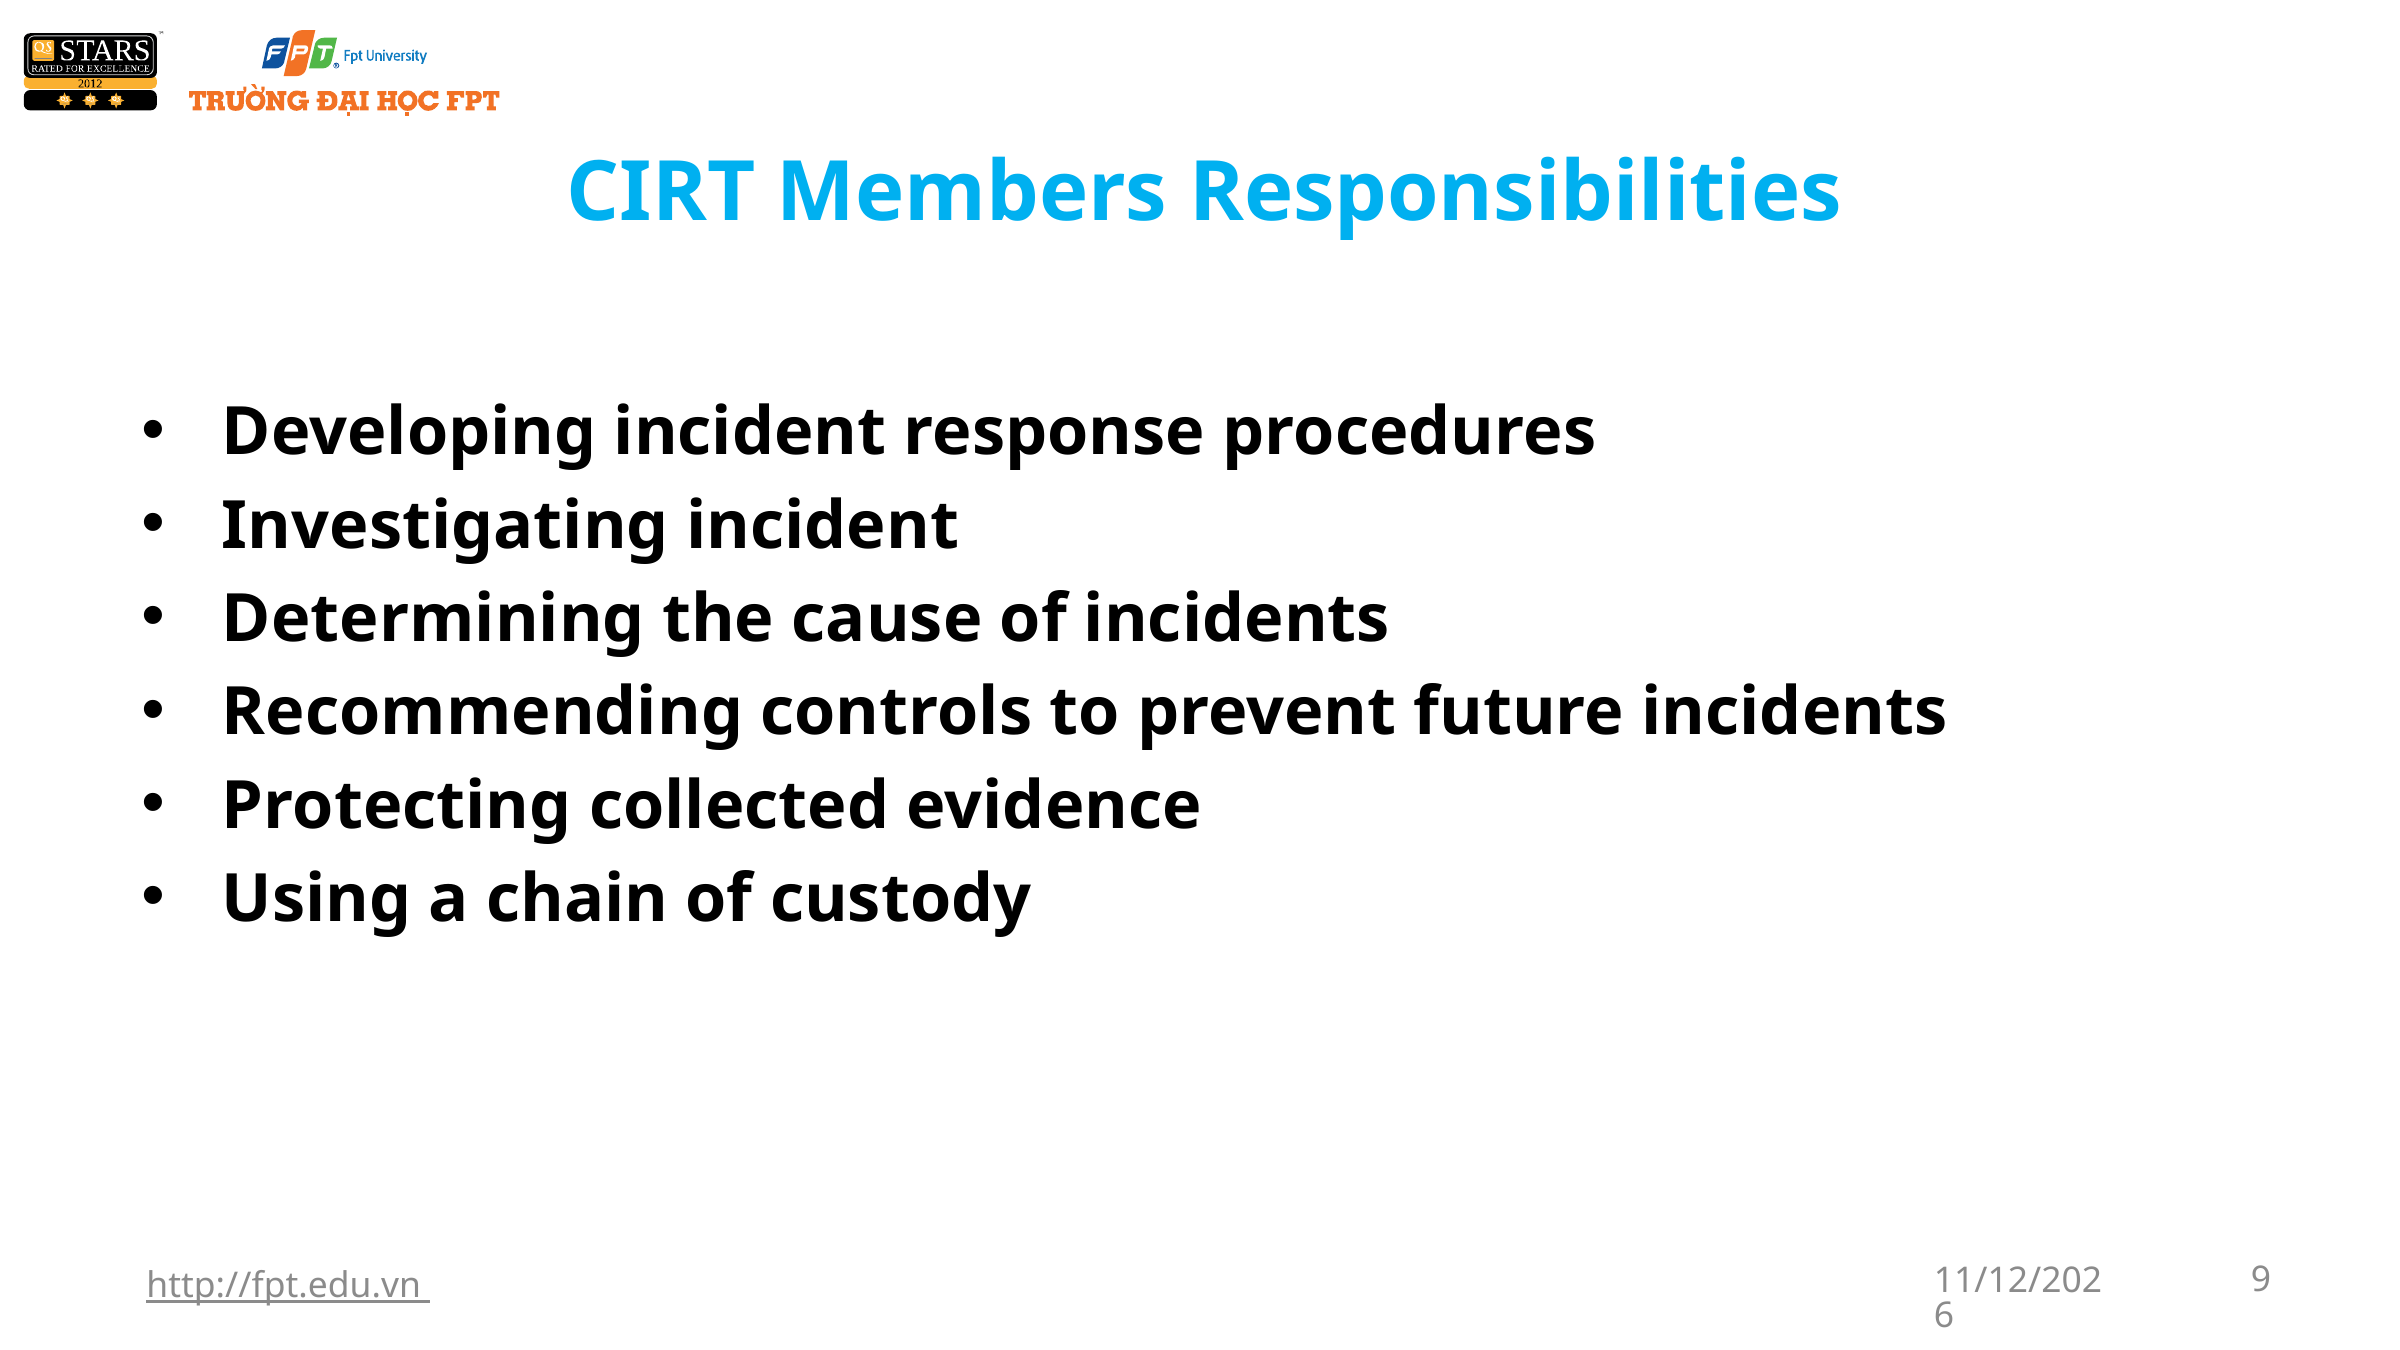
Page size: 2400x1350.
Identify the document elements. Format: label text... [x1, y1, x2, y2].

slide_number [1912, 1250, 2138, 1313]
slide_number 9 [2175, 1250, 2293, 1312]
list Developing incident response procedures Investigating incident Determining the cause of incidents Recommending controls to prevent future incidents Protecting collected evidence Using a chain of custody [120, 377, 2280, 1163]
title CIRT Members Responsibilities [125, 75, 2285, 300]
footer http://fpt.edu.vn [125, 1250, 885, 1322]
